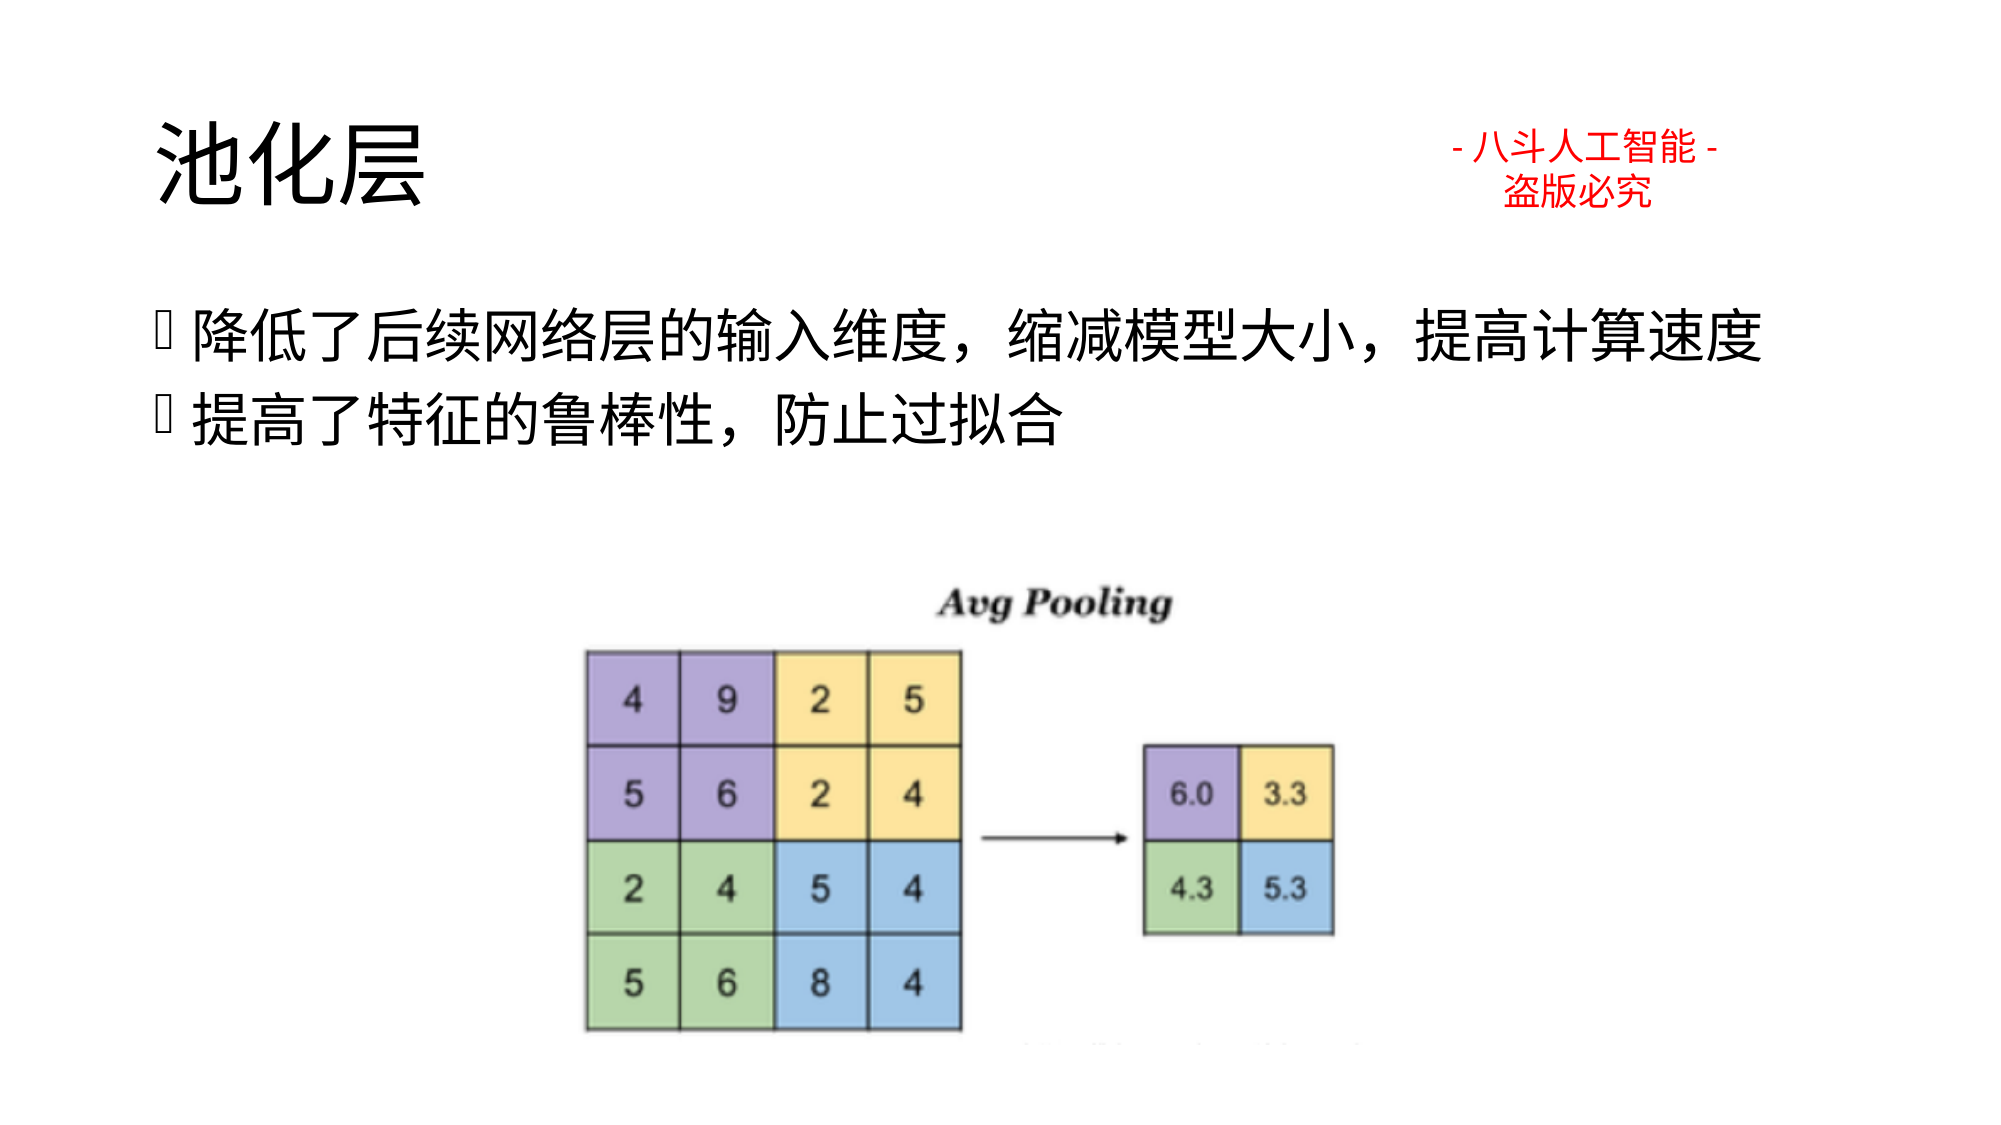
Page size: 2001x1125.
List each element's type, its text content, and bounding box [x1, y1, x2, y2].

picture [567, 562, 1364, 1045]
text_box -八斗人工智能- 盗版必究 [1437, 115, 1792, 221]
list 降低了后续网络层的输入维度，缩减模型大小，提高计算速度 提高了特征的鲁棒性，防止过拟合 [138, 299, 1864, 1014]
title 池化层 [138, 60, 1864, 278]
